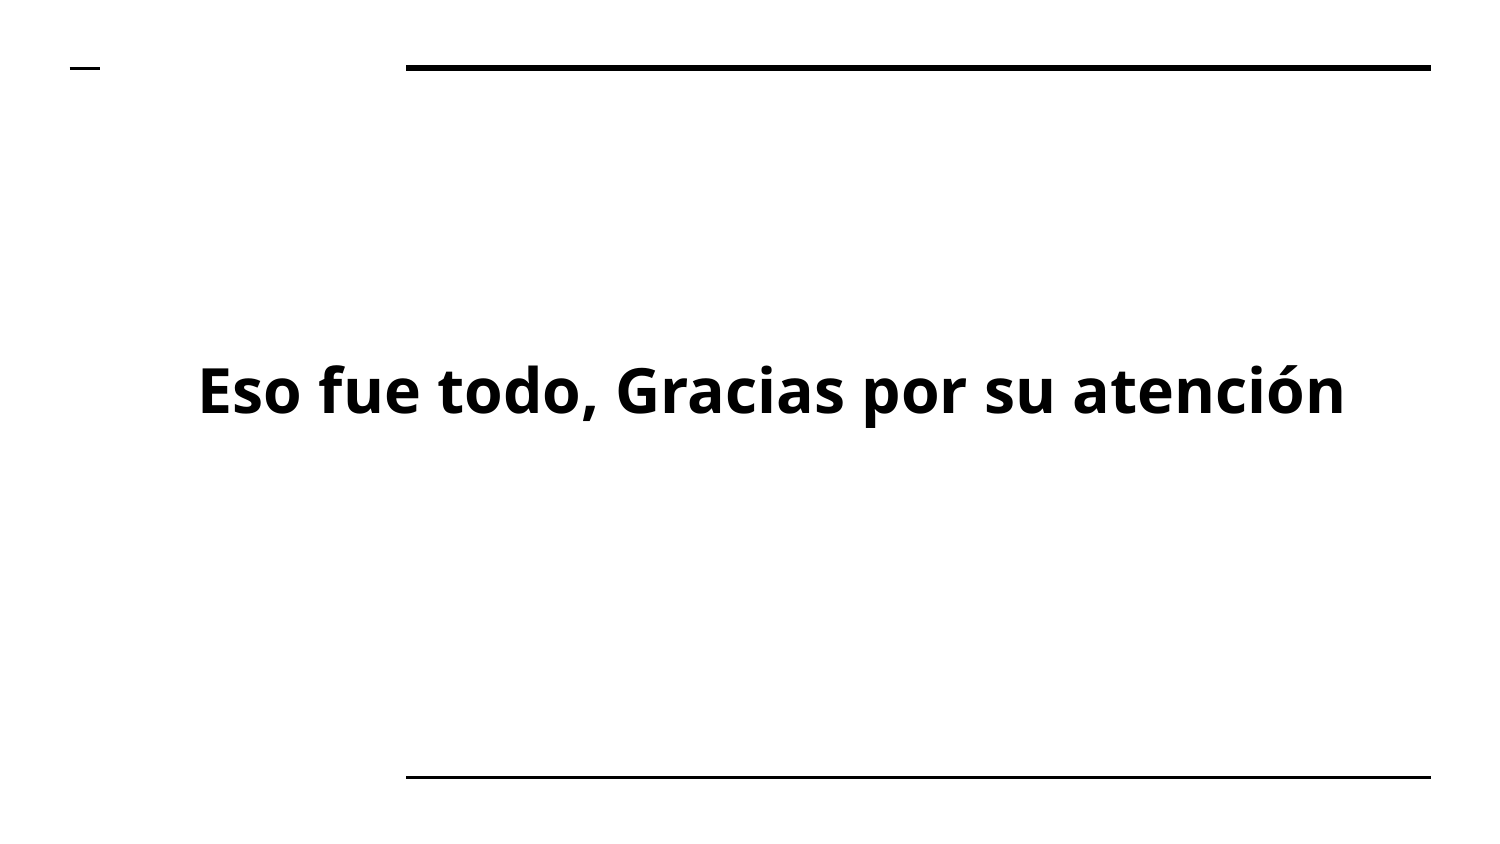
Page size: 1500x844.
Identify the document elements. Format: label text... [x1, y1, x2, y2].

list Eso fue todo, Gracias por su atención [112, 97, 1433, 755]
